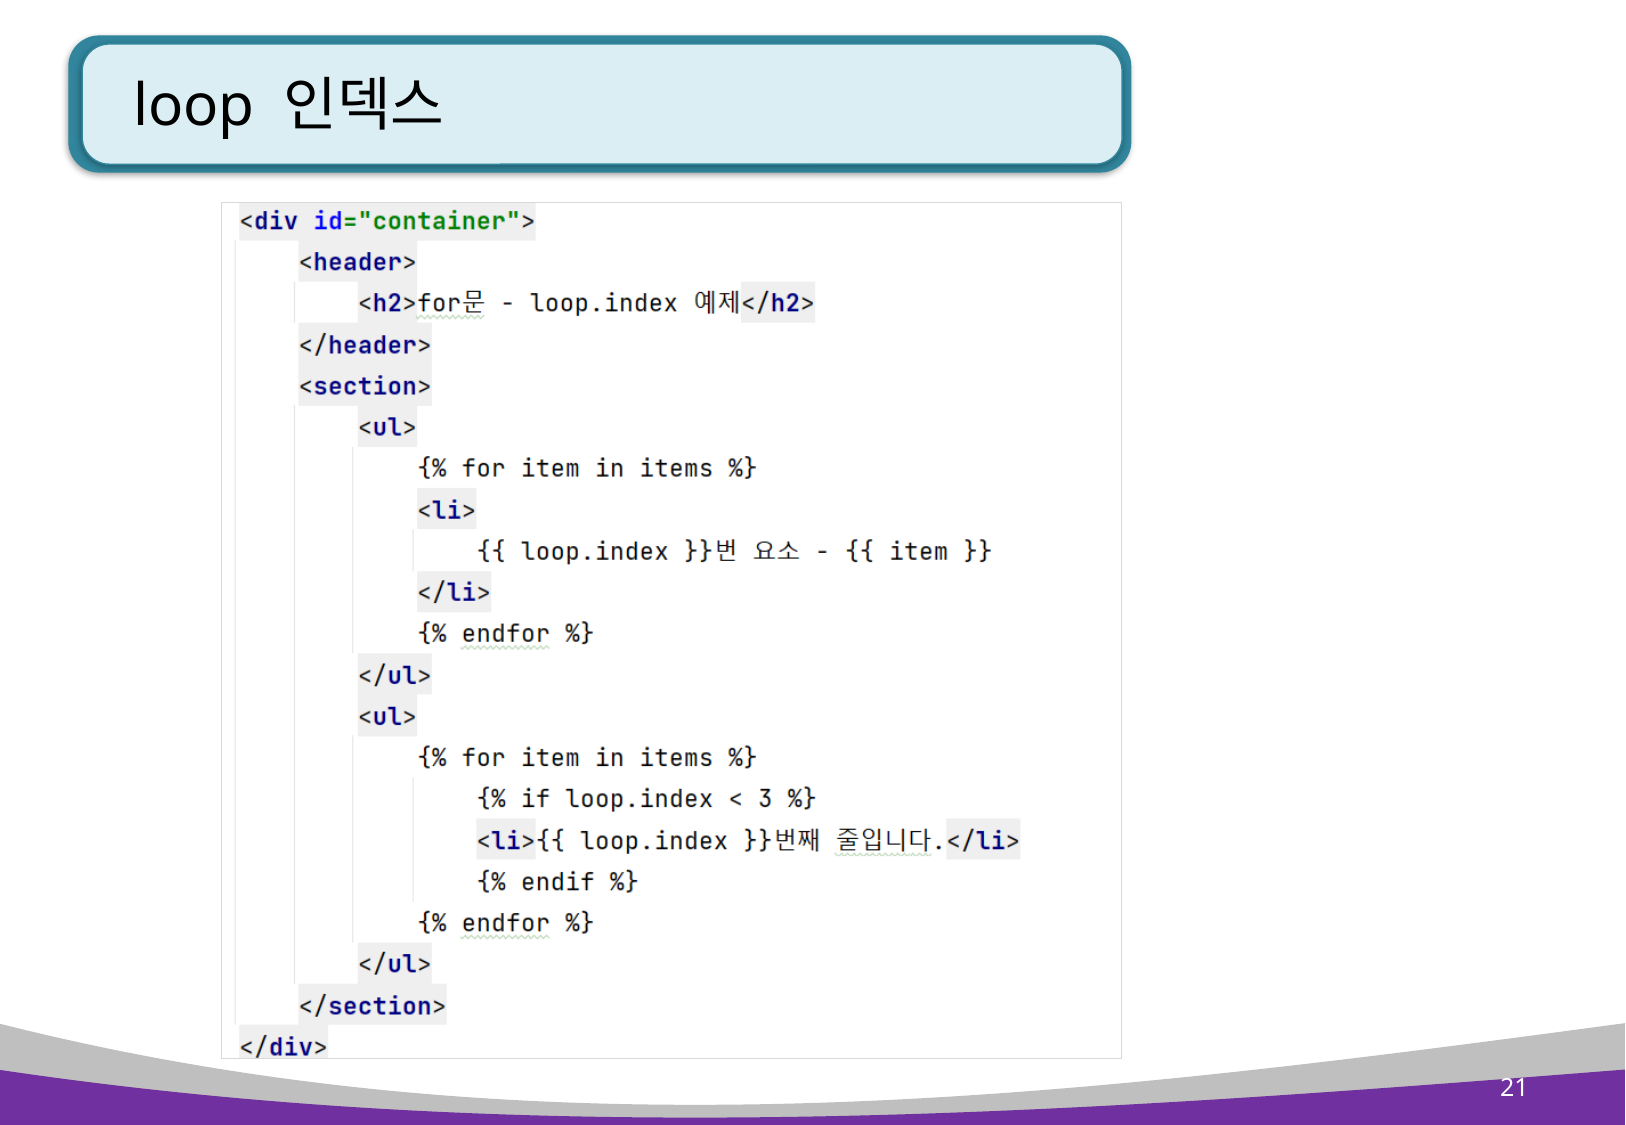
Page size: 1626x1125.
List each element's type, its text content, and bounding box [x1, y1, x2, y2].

slide_number 21 [1452, 1058, 1544, 1119]
title loop 인덱스 [103, 32, 1121, 173]
picture [221, 202, 1122, 1059]
